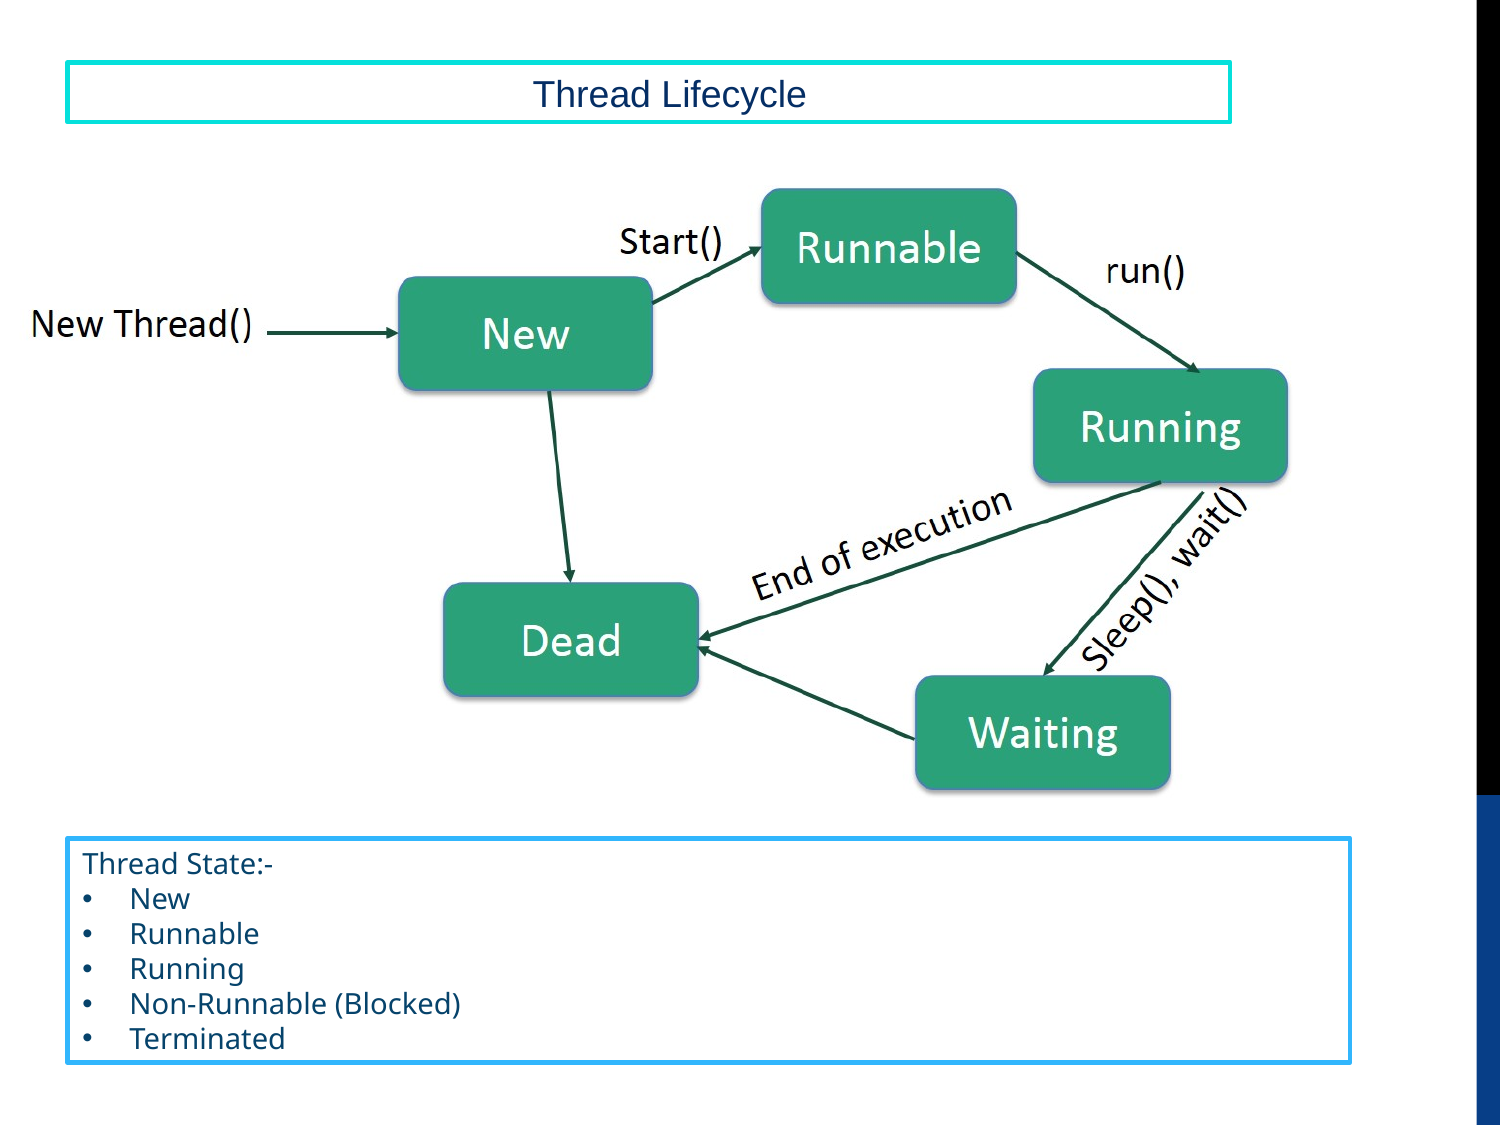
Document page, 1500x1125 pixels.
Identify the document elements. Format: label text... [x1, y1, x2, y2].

text_box Thread Lifecycle [65, 60, 1232, 124]
picture [3, 184, 1294, 801]
text_box Thread State:- New Runnable Running Non-Runnable (Blocked) Terminated [65, 836, 1352, 1065]
